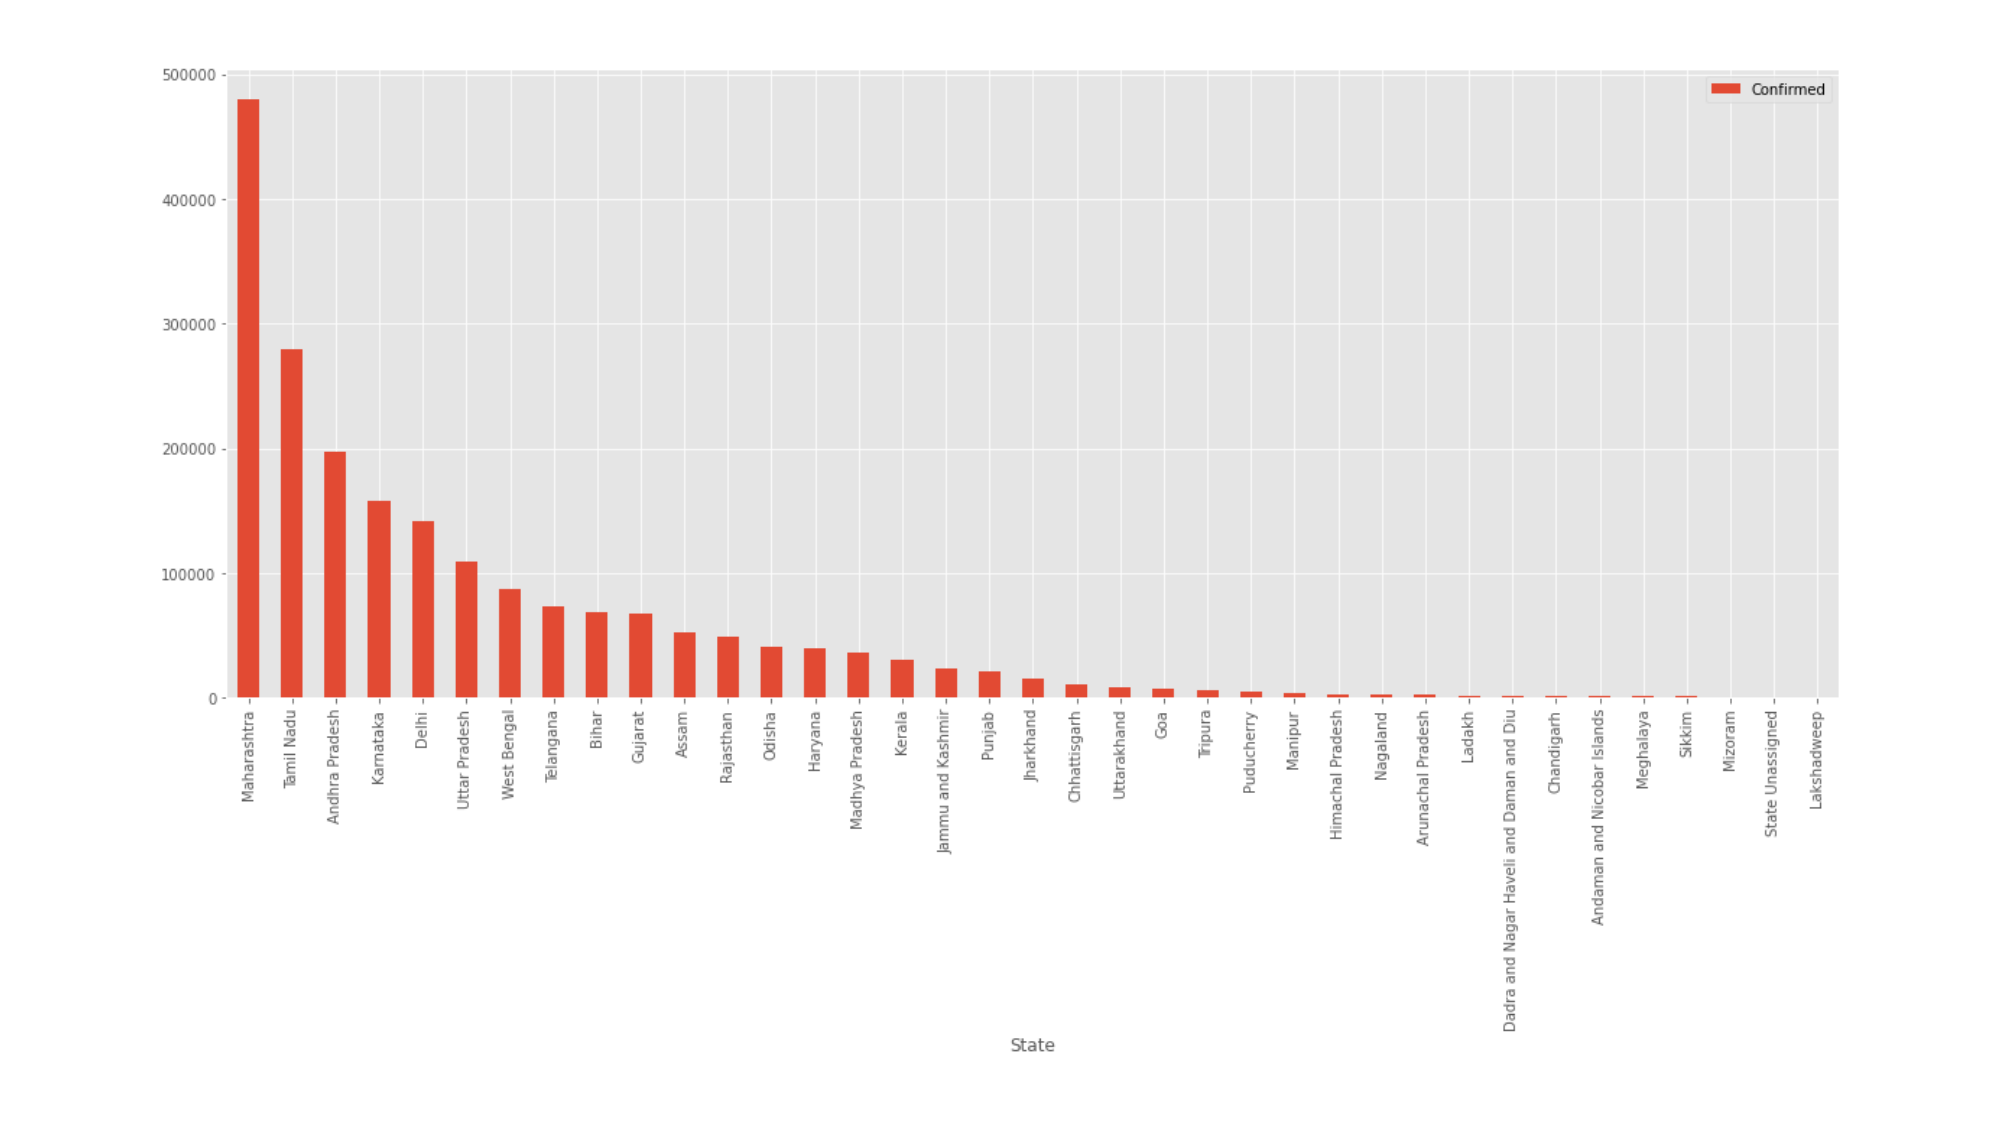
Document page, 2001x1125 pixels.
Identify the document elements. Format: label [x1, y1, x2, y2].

picture [151, 59, 1849, 1066]
